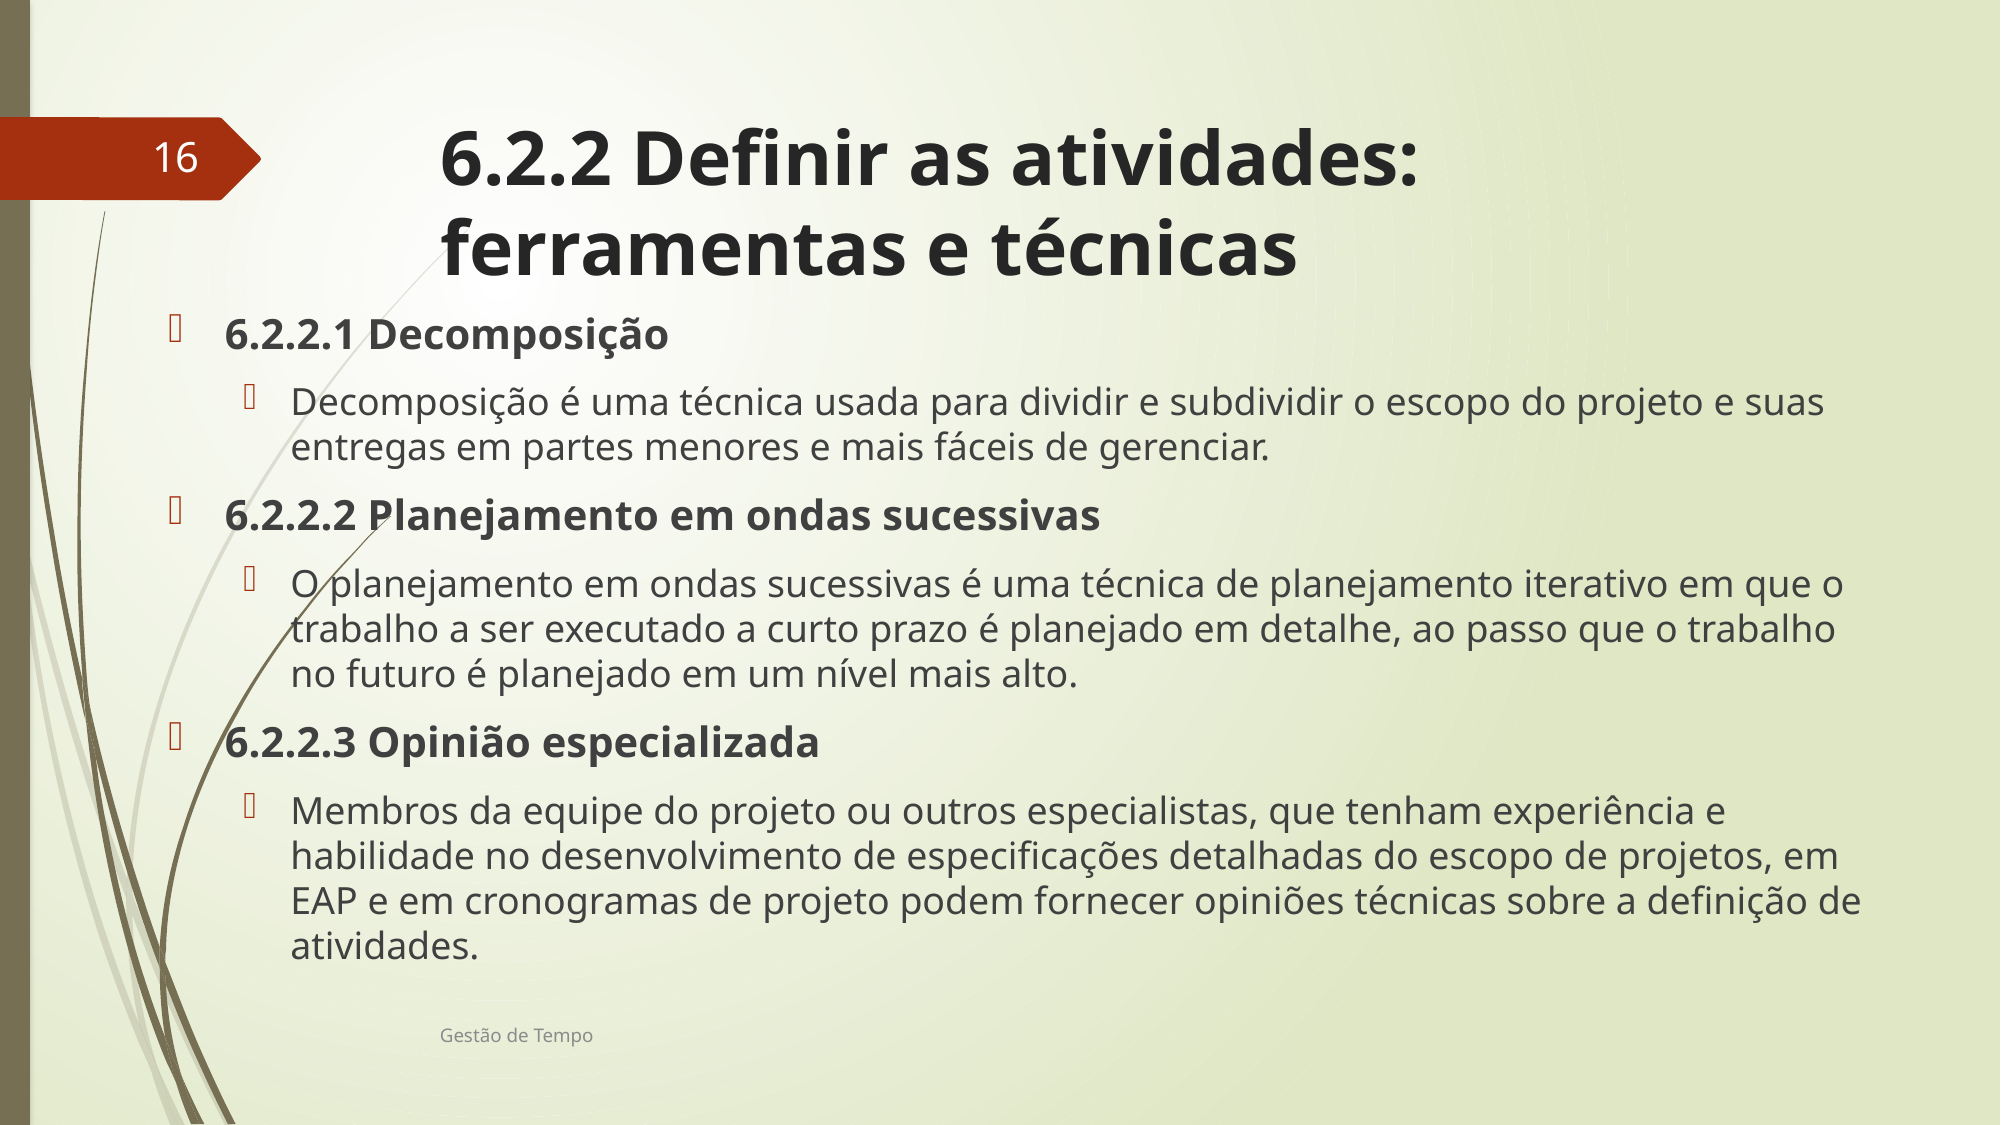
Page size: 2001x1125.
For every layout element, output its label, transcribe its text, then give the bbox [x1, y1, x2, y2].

title 6.2.2 Definir as atividades: ferramentas e técnicas [425, 102, 1888, 299]
footer Gestão de Tempo [424, 1006, 1675, 1067]
slide_number 16 [87, 129, 216, 190]
list 6.2.2.1 Decomposição Decomposição é uma técnica usada para dividir e subdividir o escopo do projeto e suas entregas em partes menores e mais fáceis de gerenciar. 6.2.2.2 Planejamento em ondas sucessivas O planejamento em ondas sucessivas é uma técnica de planejamento iterativo em que o trabalho a ser executado a curto prazo é planejado em detalhe, ao passo que o trabalho no futuro é planejado em um nível mais alto. 6.2.2.3 Opinião especializada Membros da equipe do projeto ou outros especialistas, que tenham experiência e habilidade no desenvolvimento de especificações detalhadas do escopo de projetos, em EAP e em cronogramas de projeto podem fornecer opiniões técnicas sobre a definição de atividades. [153, 299, 1888, 921]
